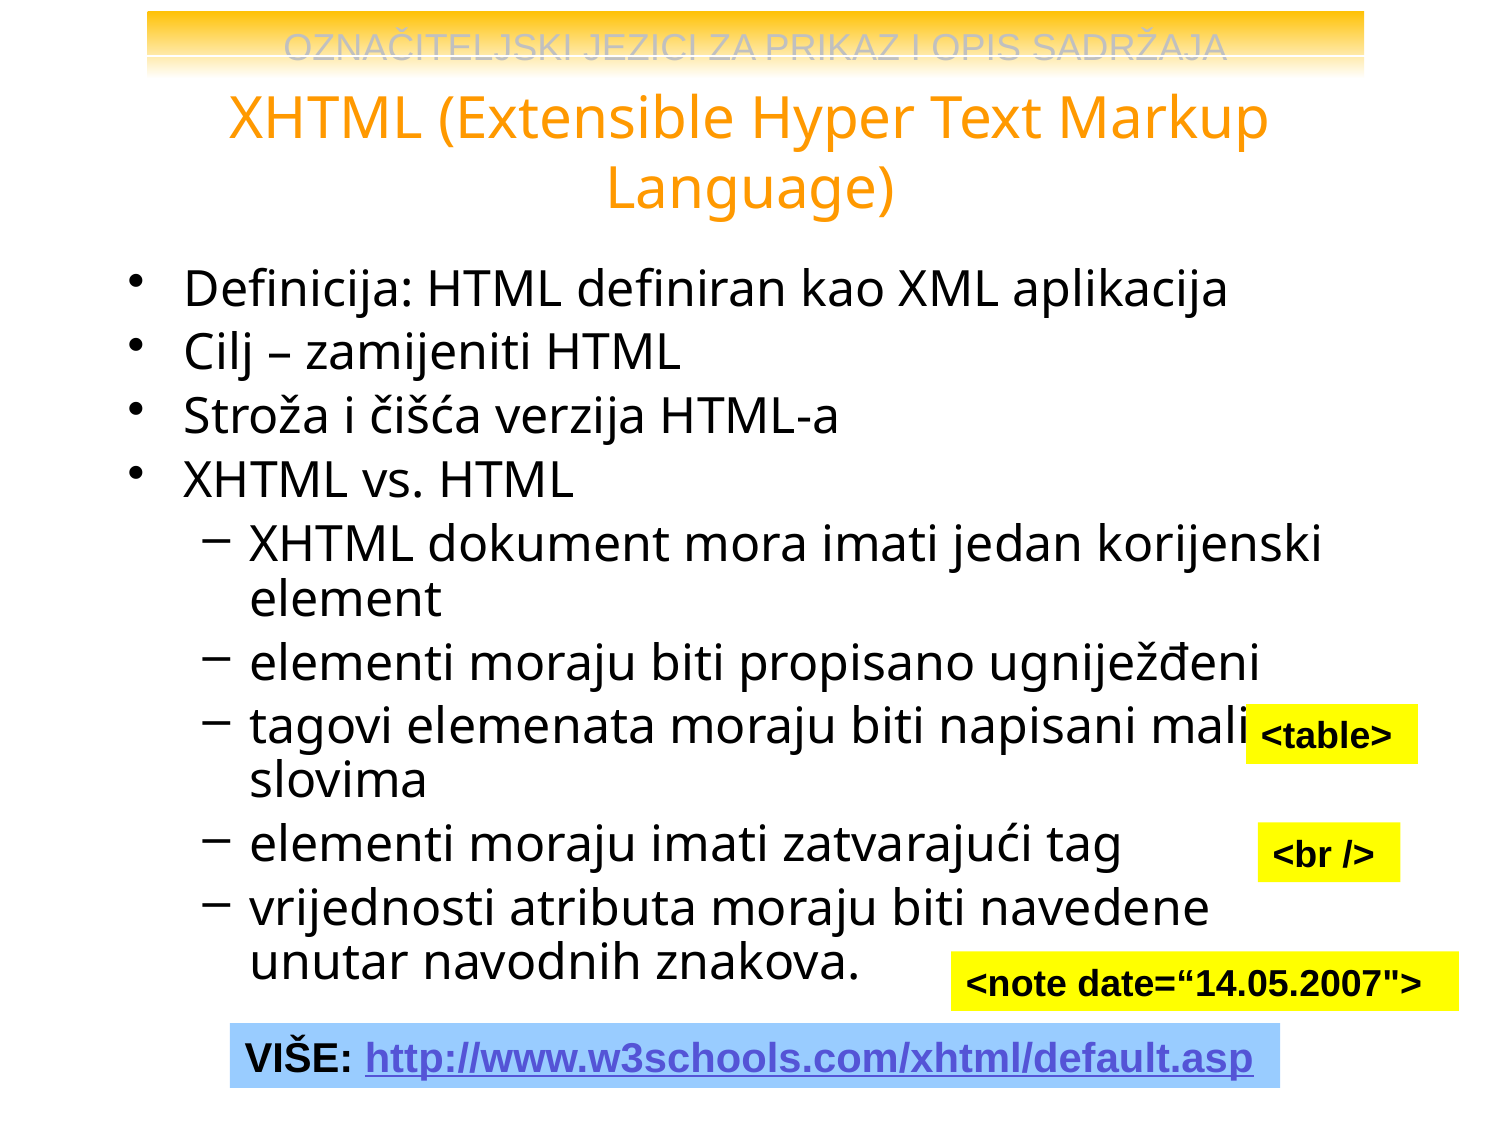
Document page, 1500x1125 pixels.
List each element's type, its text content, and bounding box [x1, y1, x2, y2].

text_box <br /> [1257, 822, 1401, 883]
text_box <table> [1246, 704, 1418, 764]
text_box <note date=“14.05.2007"> [951, 951, 1459, 1011]
text_box VIŠE: http://www.w3schools.com/xhtml/default.asp [229, 1023, 1281, 1088]
title XHTML (Extensible Hyper Text Markup Language) [74, 55, 1426, 244]
list Definicija: HTML definiran kao XML aplikacija Cilj – zamijeniti HTML Stroža i čišća verzija HTML-a XHTML vs. HTML XHTML dokument mora imati jedan korijenski element elementi moraju biti propisano ugniježđeni tagovi elemenata moraju biti napisani malim slovima elementi moraju imati zatvarajući tag vrijednosti atributa moraju biti navedene unutar navodnih znakova. [112, 255, 1388, 1000]
